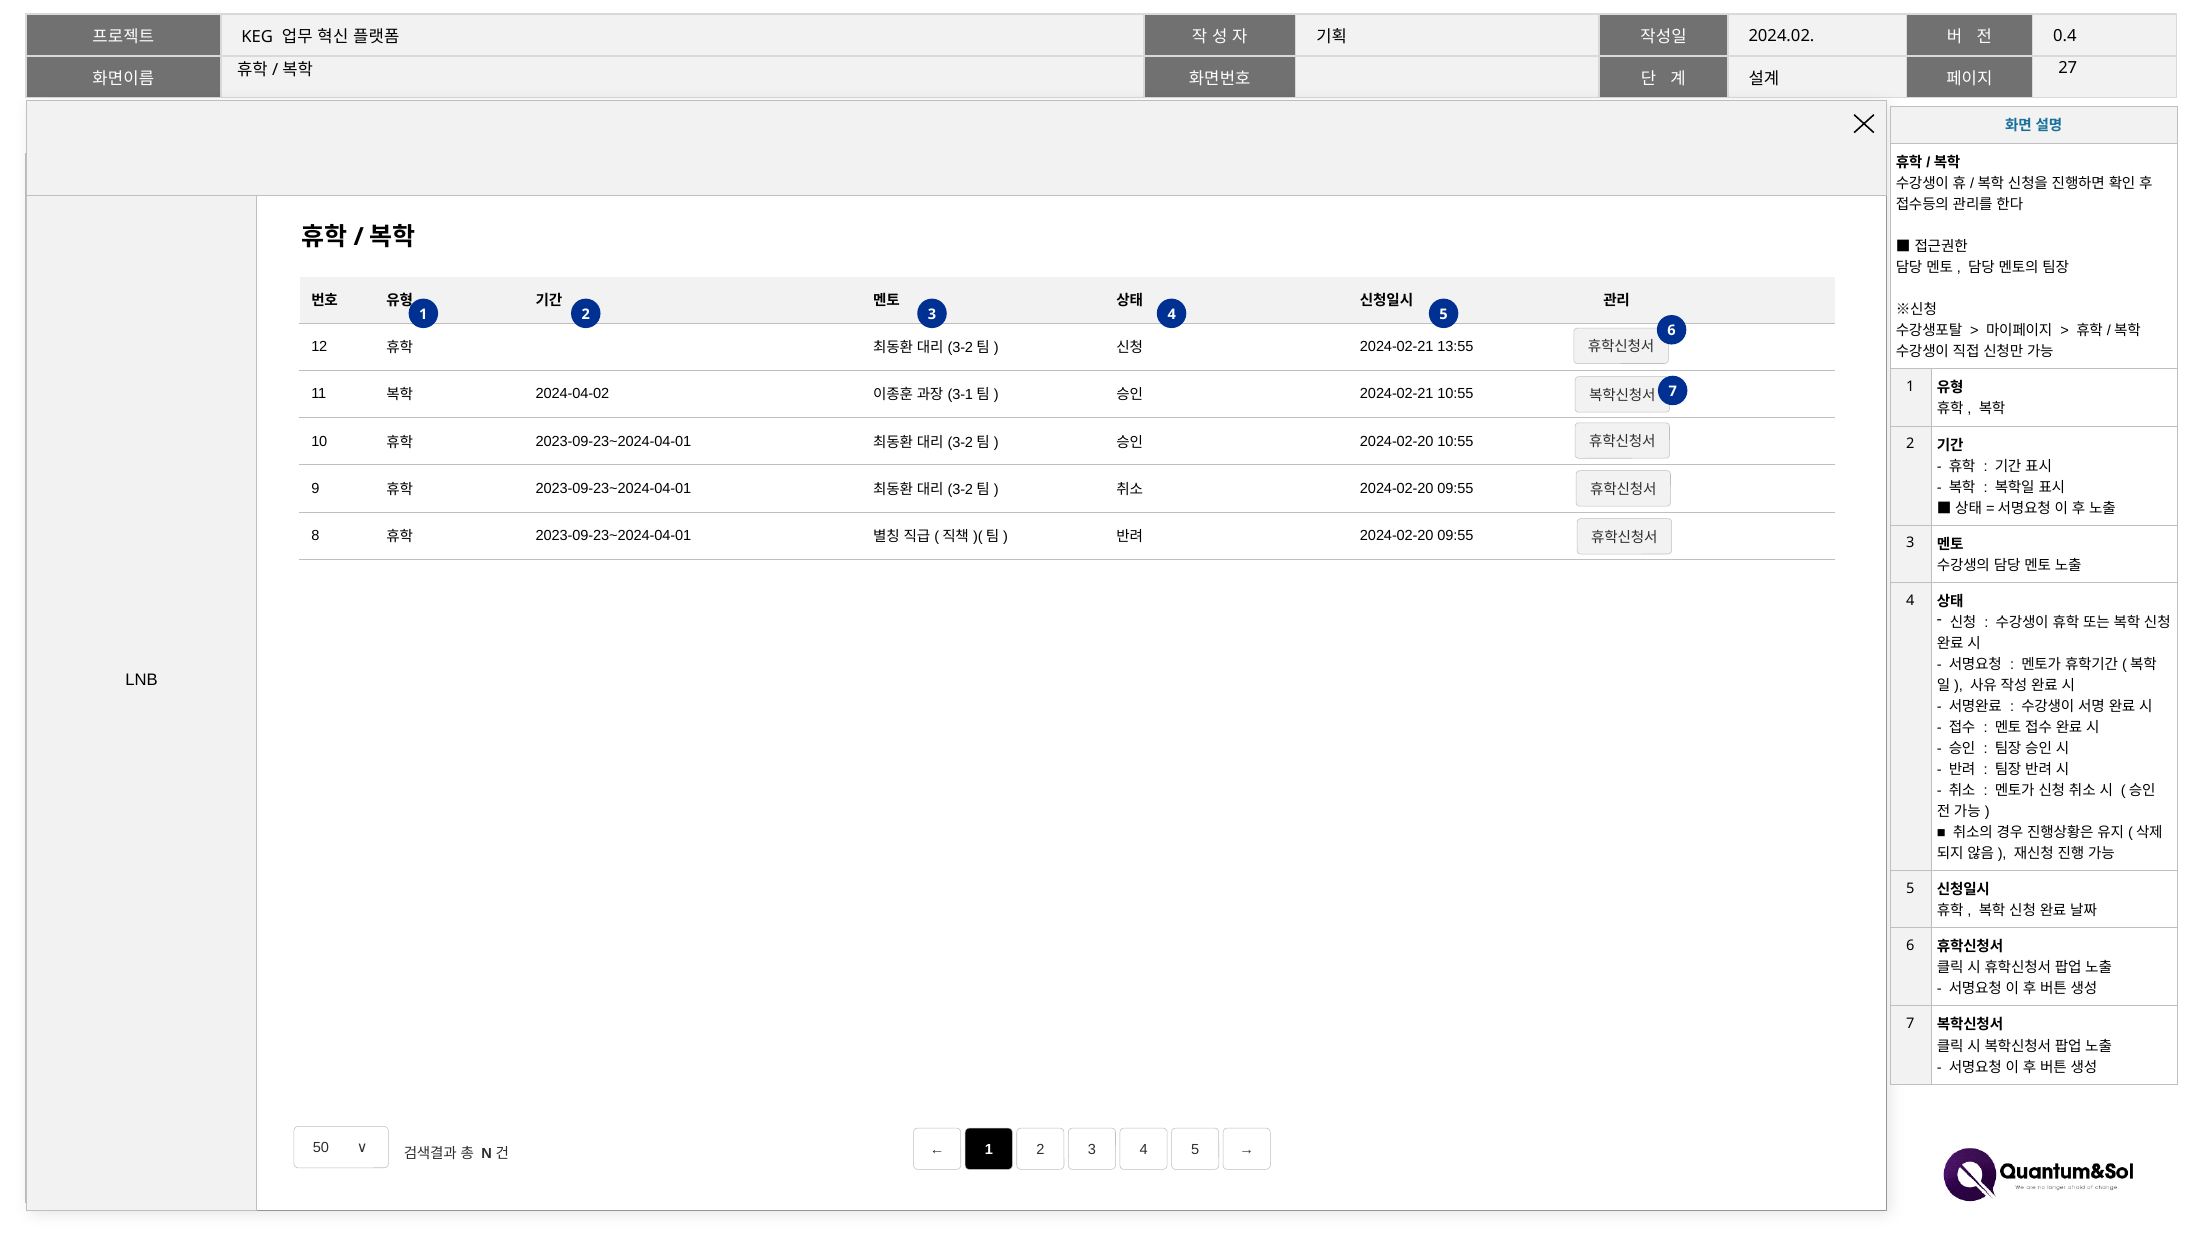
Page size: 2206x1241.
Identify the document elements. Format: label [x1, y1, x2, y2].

table_header [1891, 107, 2177, 143]
table_cell [1891, 928, 1931, 1005]
table_cell [1891, 144, 2177, 368]
table_cell [1932, 583, 2177, 870]
table_cell [300, 465, 1835, 512]
text_box [913, 1127, 1271, 1170]
table_cell [1891, 369, 1931, 426]
text_box [1573, 315, 1687, 364]
picture [1941, 1146, 2137, 1202]
table_cell [300, 324, 1835, 370]
text_box [408, 298, 439, 329]
table_cell [1932, 1006, 2177, 1084]
table_cell [1891, 1006, 1931, 1084]
table_cell [300, 513, 1835, 559]
text_box [1156, 298, 1187, 329]
text_box [293, 1126, 389, 1168]
table_cell [300, 371, 1835, 417]
text_box [403, 1128, 701, 1169]
table_cell [1891, 526, 1931, 582]
text_box [1575, 375, 1688, 413]
text_box [1575, 422, 1670, 459]
title [220, 56, 1034, 81]
text_box [1577, 518, 1672, 555]
text_box [1576, 470, 1671, 507]
table_header [300, 277, 1835, 323]
table_cell [1932, 369, 2177, 426]
table_cell [1932, 427, 2177, 525]
table_cell [1932, 928, 2177, 1005]
table_cell [1891, 871, 1931, 927]
slide_number [2043, 56, 2152, 80]
table_cell [1932, 526, 2177, 582]
text_box [571, 298, 601, 329]
table_cell [1891, 427, 1931, 525]
text_box [1428, 298, 1459, 329]
table_cell [1932, 871, 2177, 927]
text_box [286, 213, 431, 259]
table_cell [1891, 583, 1931, 870]
table_cell [300, 418, 1835, 464]
text_box [917, 298, 947, 329]
